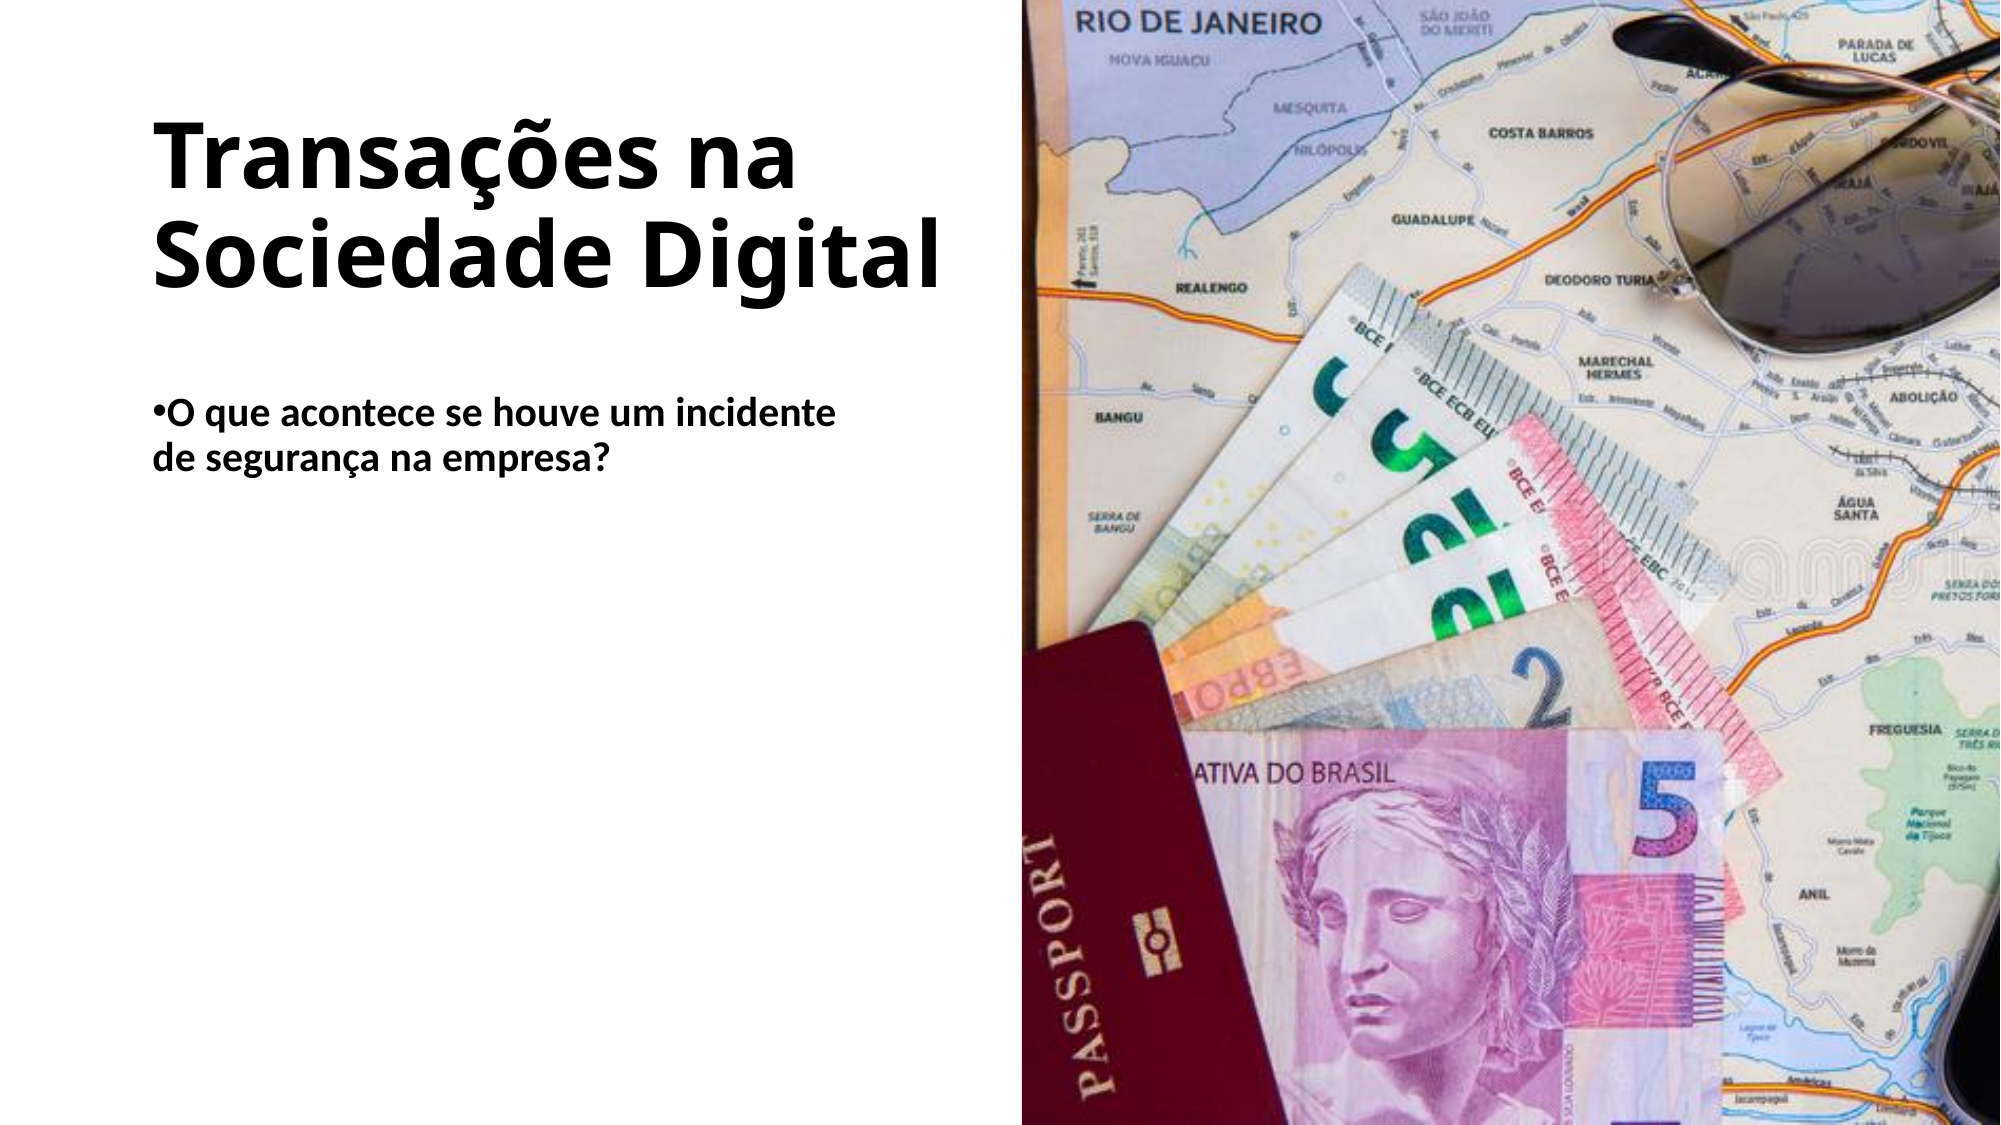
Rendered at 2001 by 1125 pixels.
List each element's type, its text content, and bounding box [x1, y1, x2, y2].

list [1021, 0, 2000, 1125]
title Transações na Sociedade Digital [137, 59, 999, 357]
text_box O que acontece se houve um incidente de segurança na empresa? [137, 382, 896, 1014]
text_box [0, 0, 1021, 1125]
